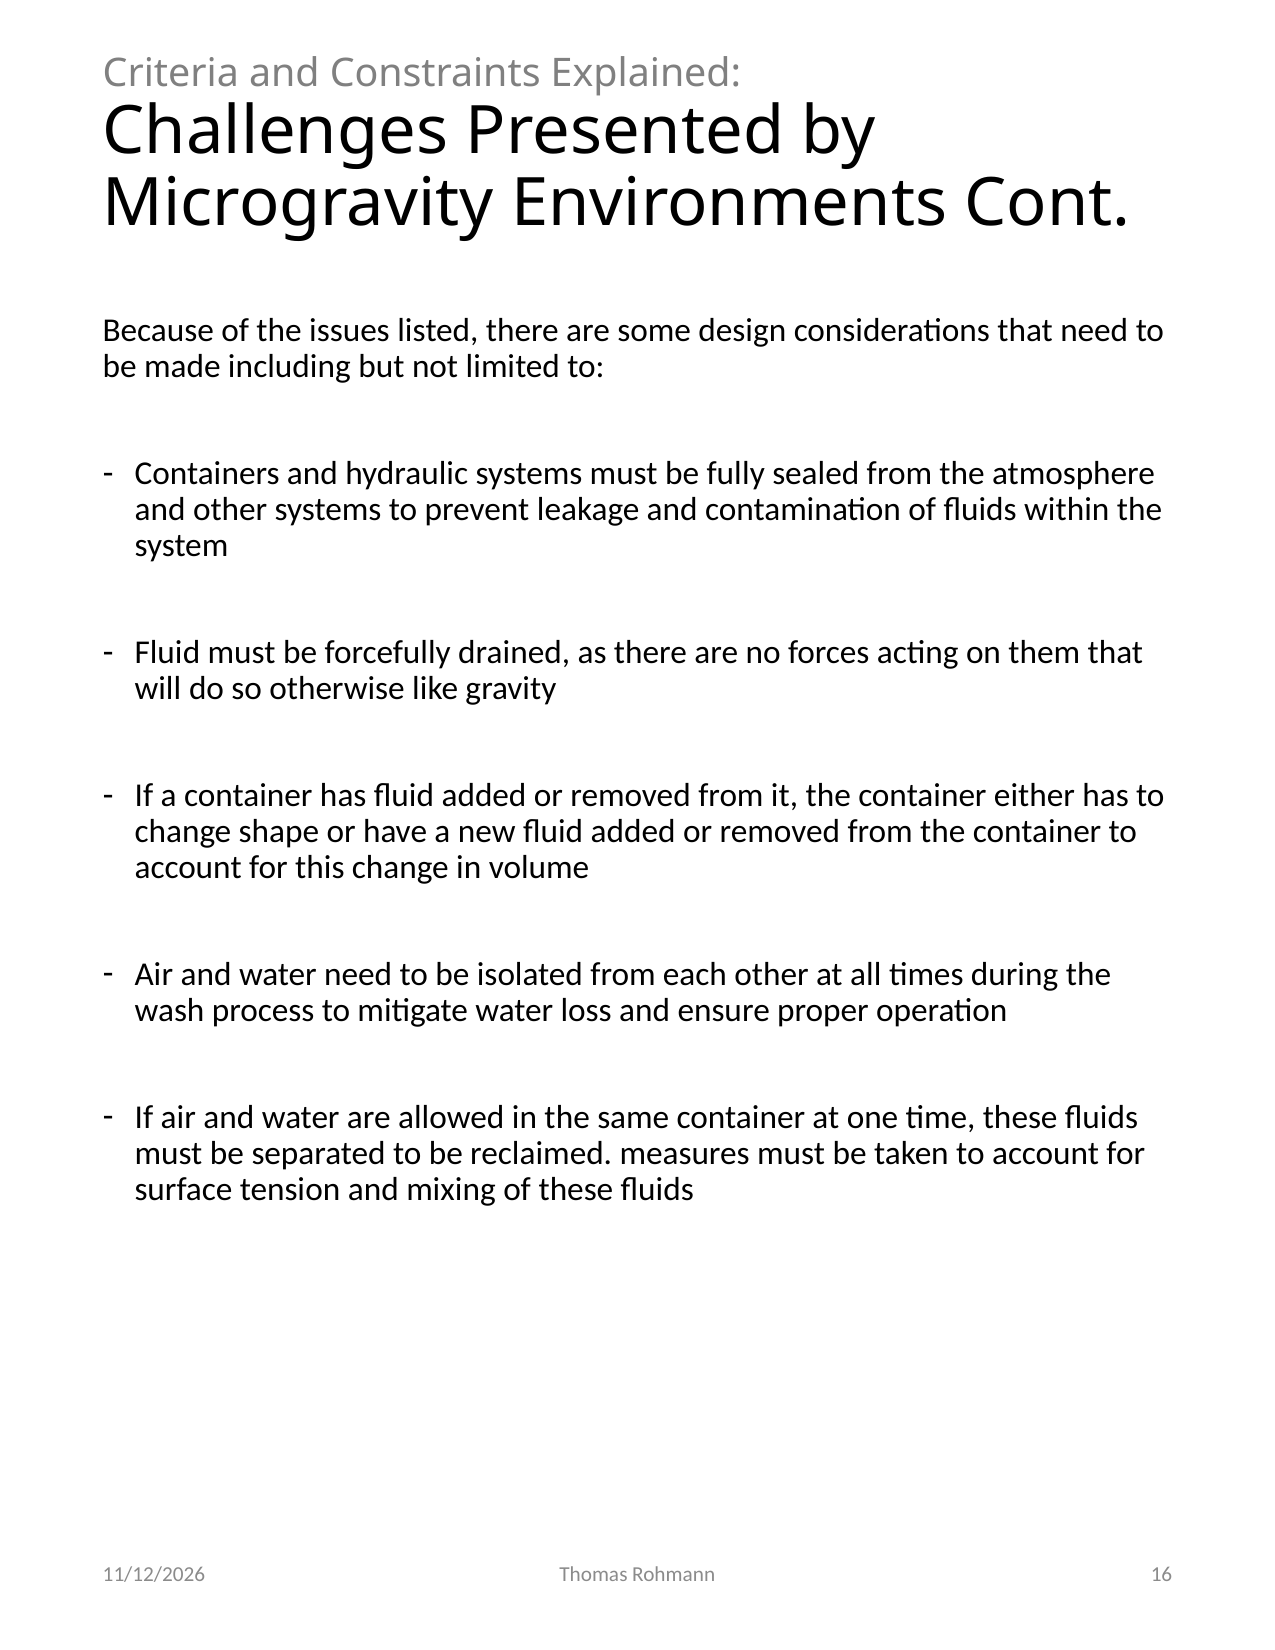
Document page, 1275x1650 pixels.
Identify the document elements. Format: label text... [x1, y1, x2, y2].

list Because of the issues listed, there are some design considerations that need to be made including but not limited to: Containers and hydraulic systems must be fully sealed from the atmosphere and other systems to prevent leakage and contamination of fluids within the system Fluid must be forcefully drained, as there are no forces acting on them that will do so otherwise like gravity If a container has fluid added or removed from it, the container either has to change shape or have a new fluid added or removed from the container to account for this change in volume Air and water need to be isolated from each other at all times during the wash process to mitigate water loss and ensure proper operation If air and water are allowed in the same container at one time, these fluids must be separated to be reclaimed. measures must be taken to account for surface tension and mixing of these fluids [87, 305, 1188, 1550]
slide_number 16 [900, 1529, 1188, 1618]
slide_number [87, 1529, 375, 1618]
footer Thomas Rohmann [422, 1529, 853, 1618]
title Criteria and Constraints Explained: Challenges Presented by Microgravity Environments Cont. [87, 43, 1188, 250]
